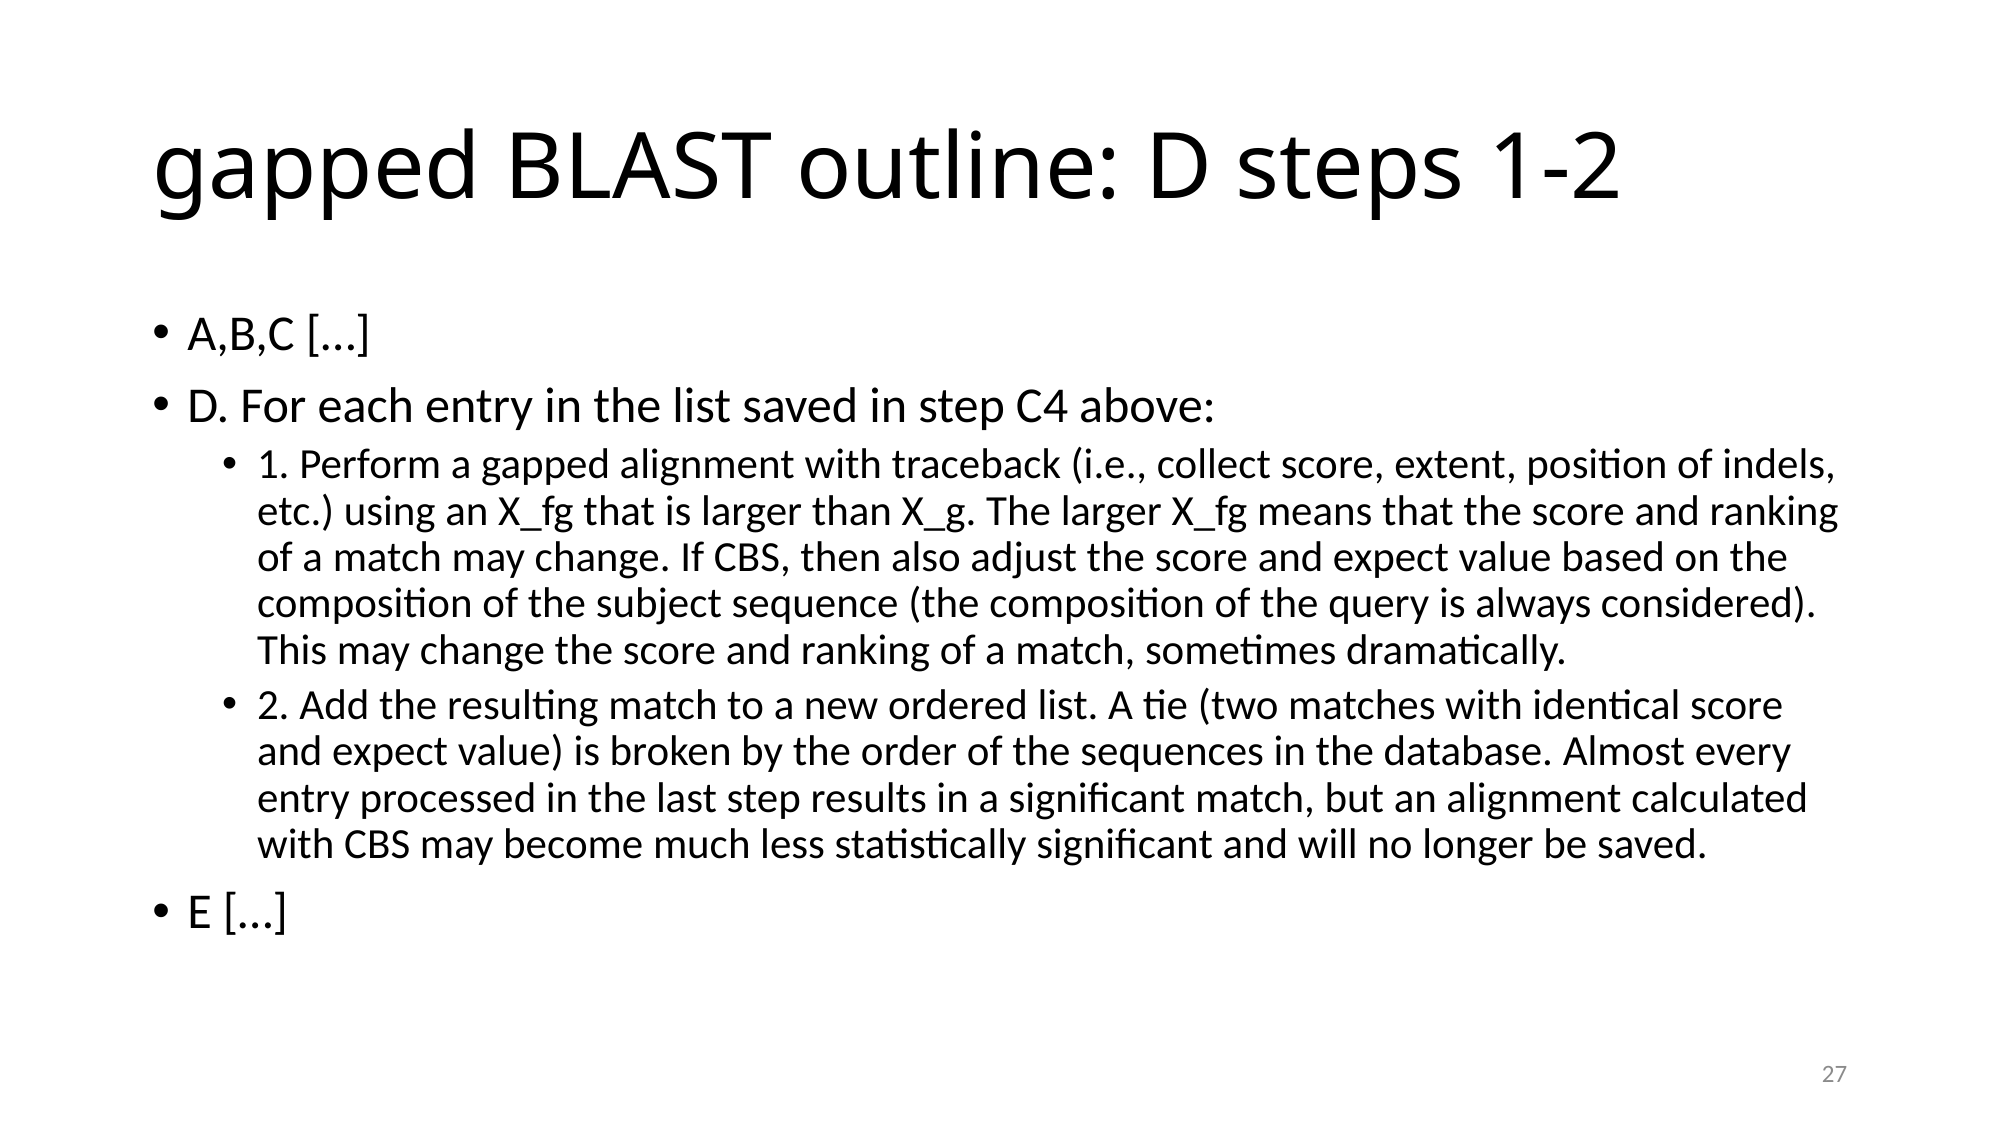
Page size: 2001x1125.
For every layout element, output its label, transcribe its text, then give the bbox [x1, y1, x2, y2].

title gapped BLAST outline: D steps 1-2 [137, 59, 1863, 278]
list A,B,C […] D. For each entry in the list saved in step C4 above: 1. Perform a gapped alignment with traceback (i.e., collect score, extent, position of indels, etc.) using an X_fg that is larger than X_g. The larger X_fg means that the score and ranking of a match may change. If CBS, then also adjust the score and expect value based on the composition of the subject sequence (the composition of the query is always considered). This may change the score and ranking of a match, sometimes dramatically. 2. Add the resulting match to a new ordered list. A tie (two matches with identical score and expect value) is broken by the order of the sequences in the database. Almost every entry processed in the last step results in a significant match, but an alignment calculated with CBS may become much less statistically significant and will no longer be saved. E […] [137, 299, 1863, 1014]
slide_number 27 [1412, 1042, 1863, 1103]
